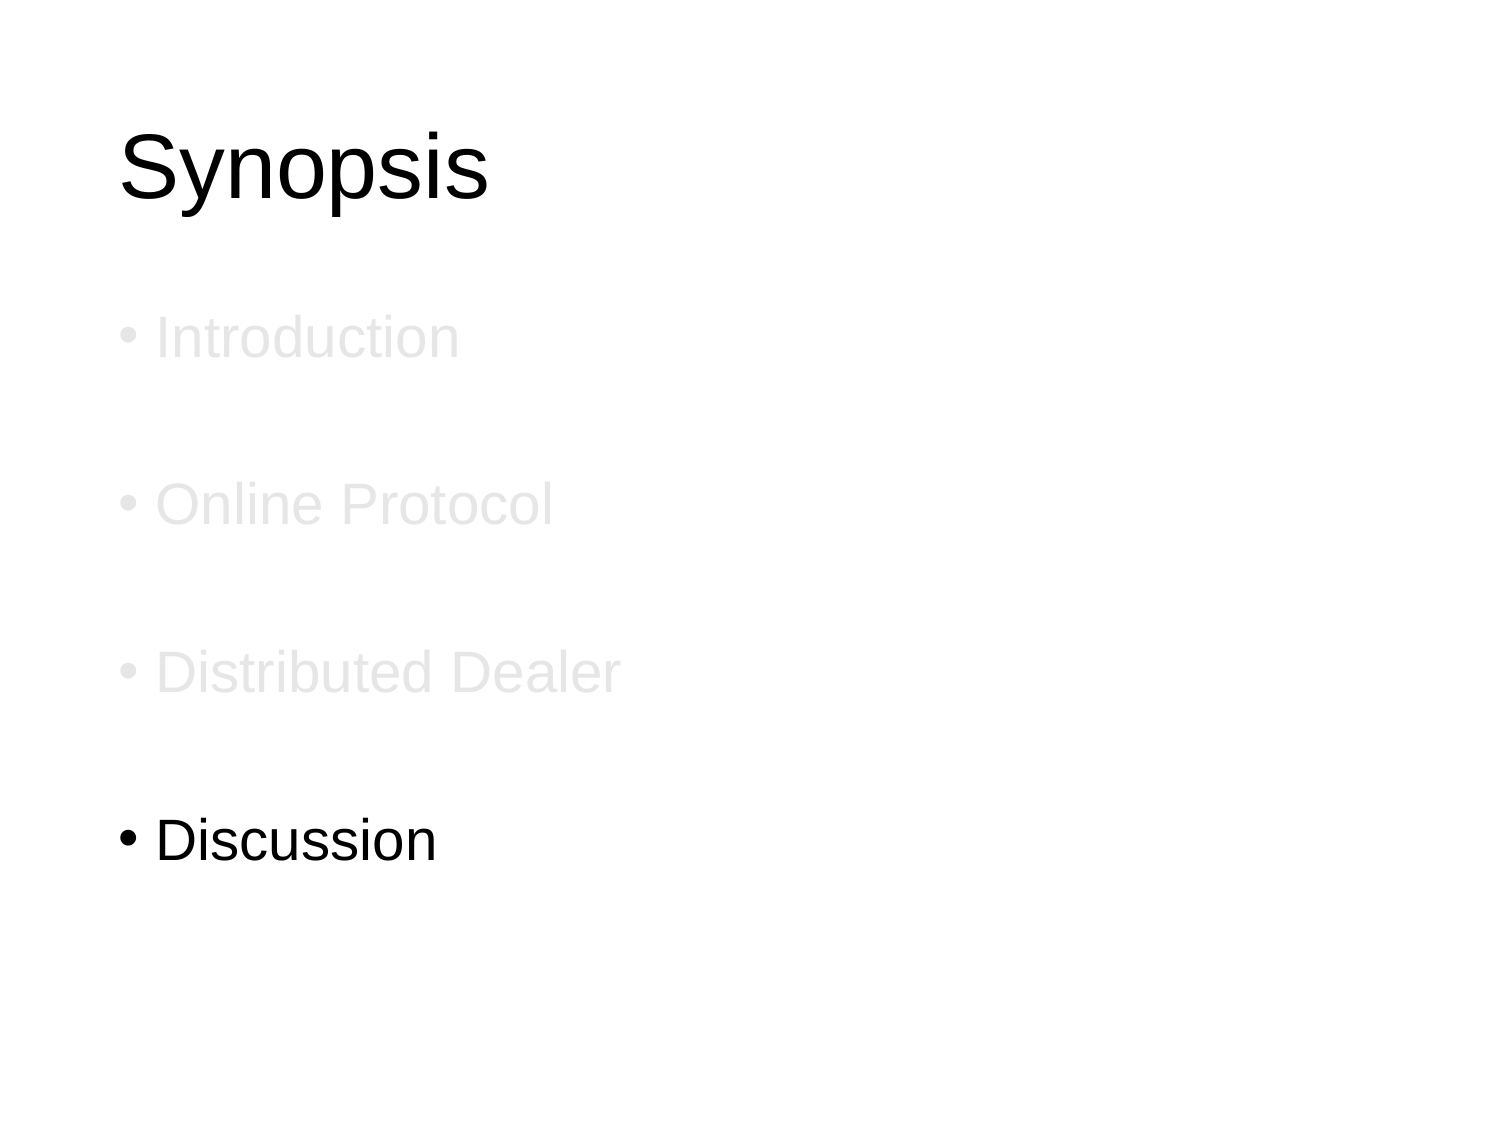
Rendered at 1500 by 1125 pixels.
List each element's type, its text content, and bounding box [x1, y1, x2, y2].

title Synopsis [103, 59, 1397, 278]
list Introduction Online Protocol Distributed Dealer Discussion [103, 299, 1397, 1014]
